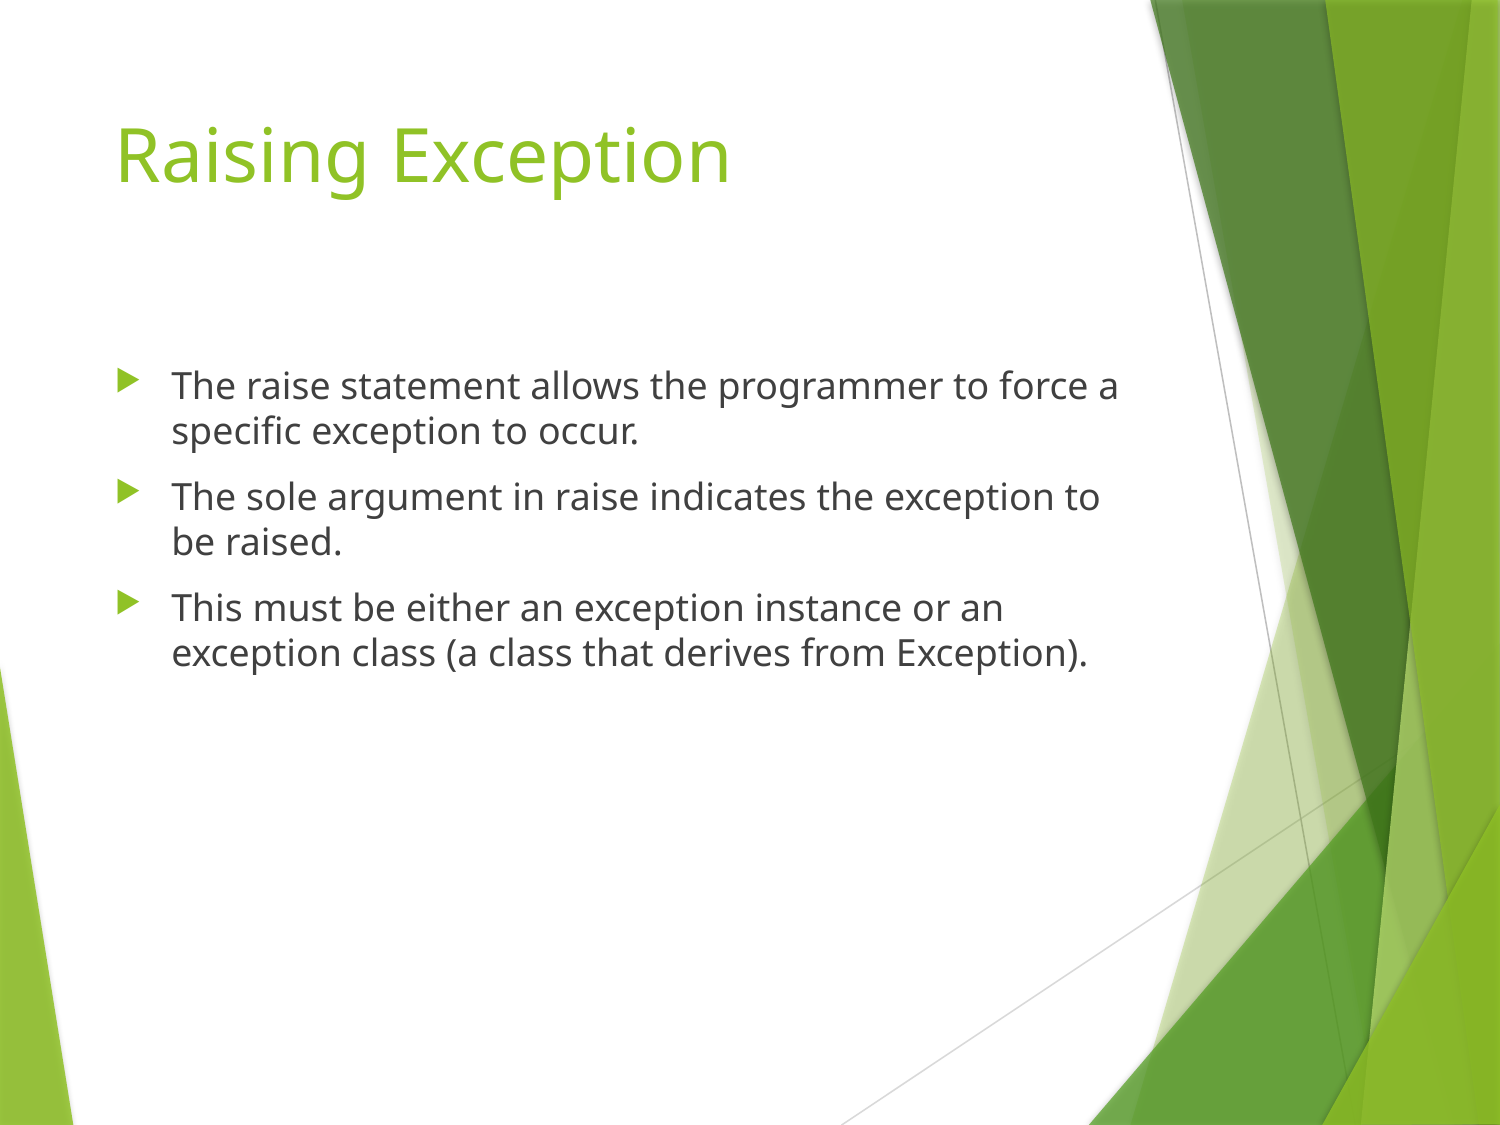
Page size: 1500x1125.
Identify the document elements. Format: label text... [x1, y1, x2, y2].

list The raise statement allows the programmer to force a specific exception to occur. The sole argument in raise indicates the exception to be raised. This must be either an exception instance or an exception class (a class that derives from Exception). [99, 354, 1142, 992]
title Raising Exception [99, 99, 1142, 317]
